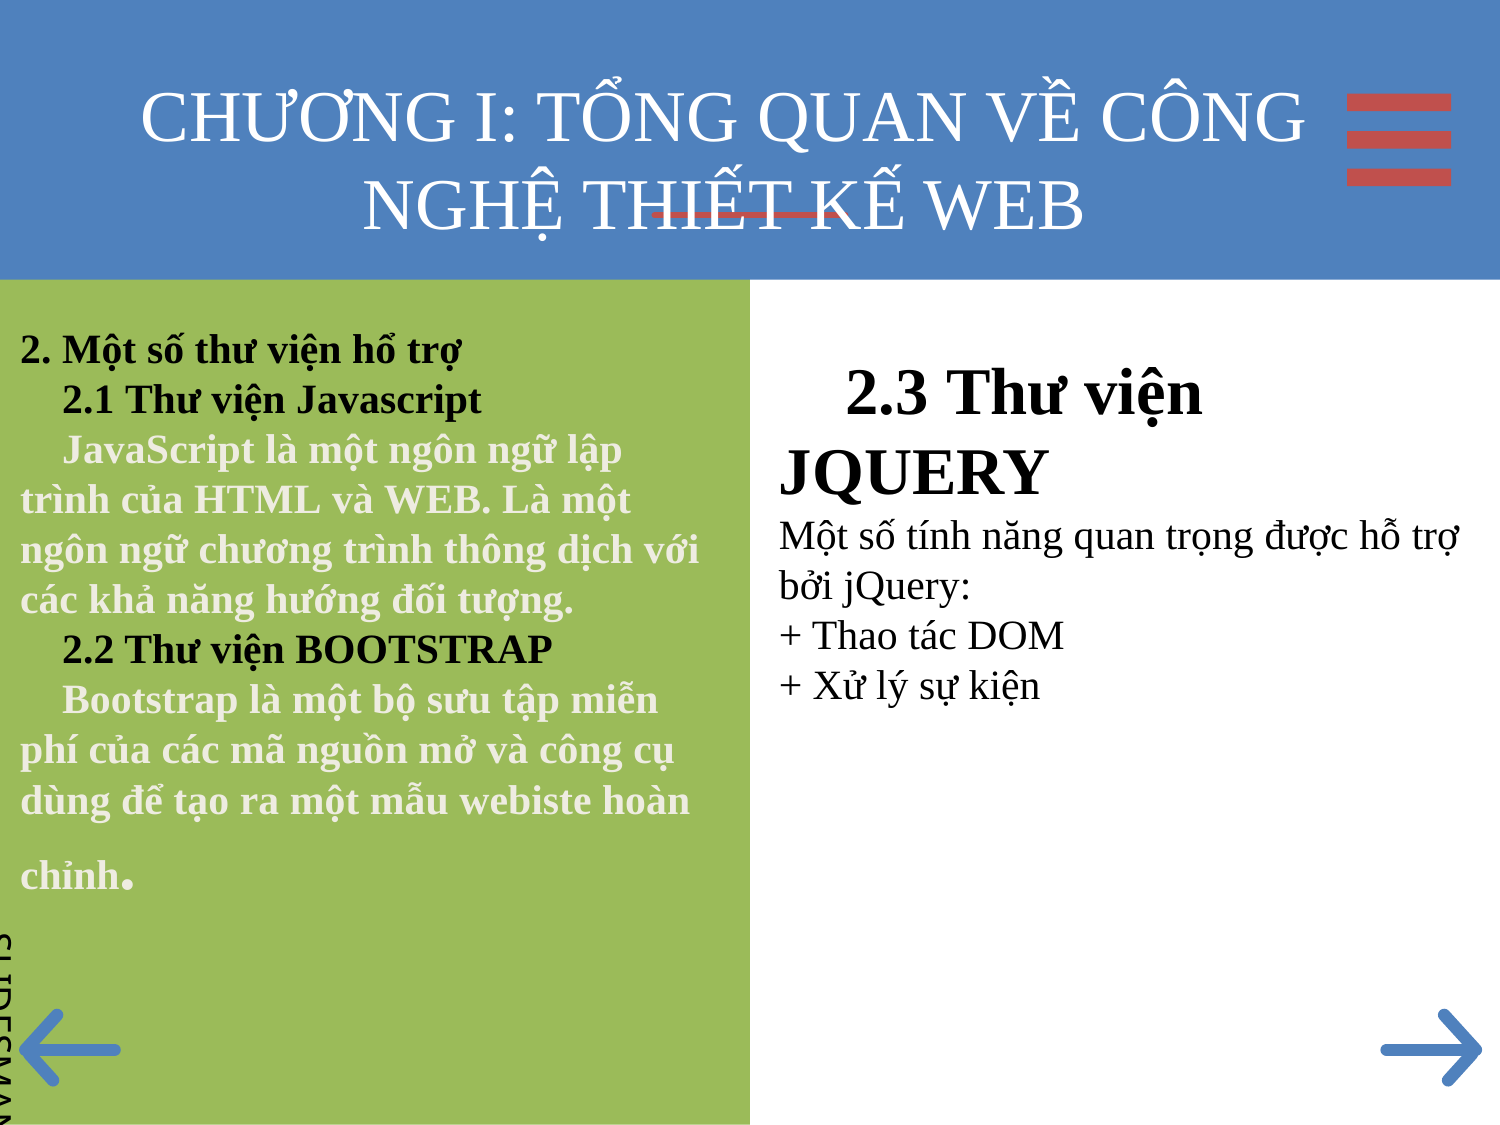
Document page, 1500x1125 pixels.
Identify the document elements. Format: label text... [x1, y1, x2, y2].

text_box [1353, 994, 1500, 1120]
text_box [1386, 1014, 1473, 1085]
list 2. Một số thư viện hổ trợ 2.1 Thư viện Javascript JavaScript là một ngôn ngữ lập trình của HTML và WEB. Là một ngôn ngữ chương trình thông dịch với các khả năng hướng đối tượng. 2.2 Thư viện BOOTSTRAP Bootstrap là một bộ sưu tập miễn phí của các mã nguồn mở và công cụ dùng để tạo ra một mẫu webiste hoàn chỉnh. [0, 302, 744, 984]
title CHƯƠNG I: TỔNG QUAN VỀ CÔNG NGHỆ THIẾT KẾ WEB [53, 48, 1296, 175]
text_box [1296, 0, 1500, 272]
list 2.3 Thư viện JQUERY Một số tính năng quan trọng được hỗ trợ bởi jQuery: + Thao tác DOM + Xử lý sự kiện [758, 327, 1488, 1125]
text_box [29, 1014, 115, 1085]
text_box [0, 994, 152, 1120]
